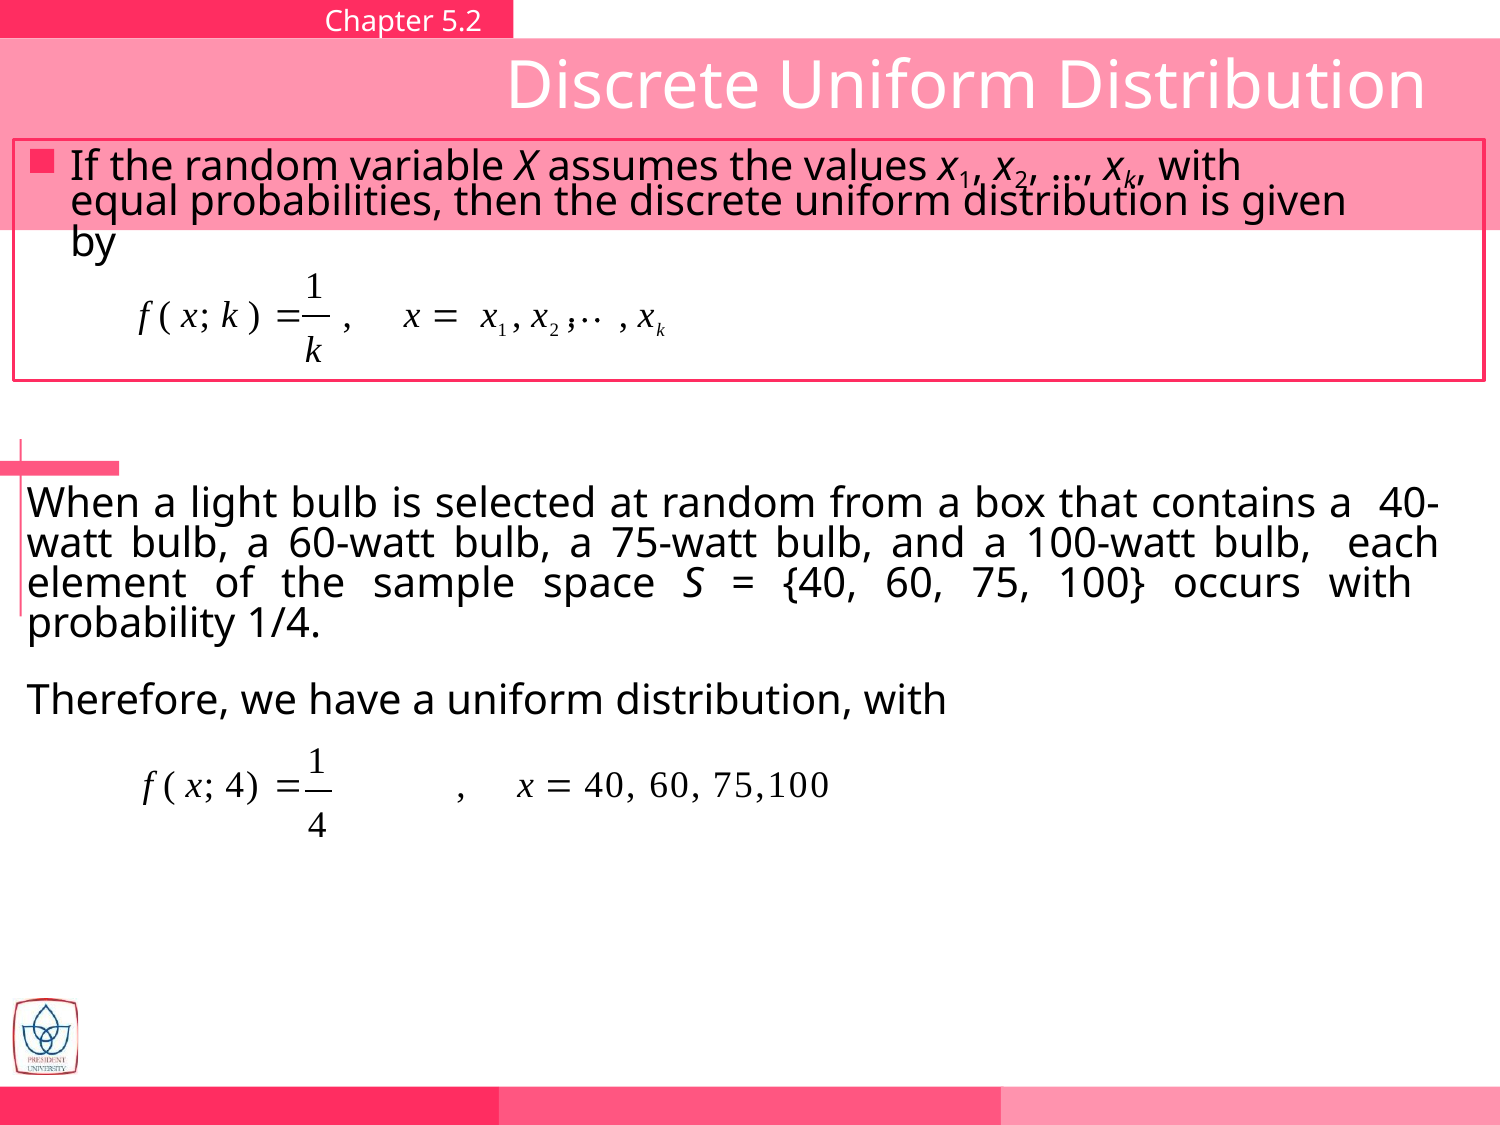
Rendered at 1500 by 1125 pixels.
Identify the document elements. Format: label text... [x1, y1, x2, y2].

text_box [0, 438, 120, 617]
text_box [11, 137, 1486, 383]
text_box Chapter 5.2 Discrete Uniform Distribution [322, 0, 1500, 37]
title Discrete Uniform Distribution [0, 38, 1500, 231]
list When a light bulb is selected at random from a box that contains a 40-watt bulb, a 60-watt bulb, a 75-watt bulb, and a 100-watt bulb, each element of the sample space S = {40, 60, 75, 100} occurs with probability 1/4. Therefore, we have a uniform distribution, with f ( x; 4)  , x  40, 60, 75,100 4 [24, 473, 1441, 1124]
picture [12, 998, 24, 1075]
text_box 1 [305, 734, 329, 782]
